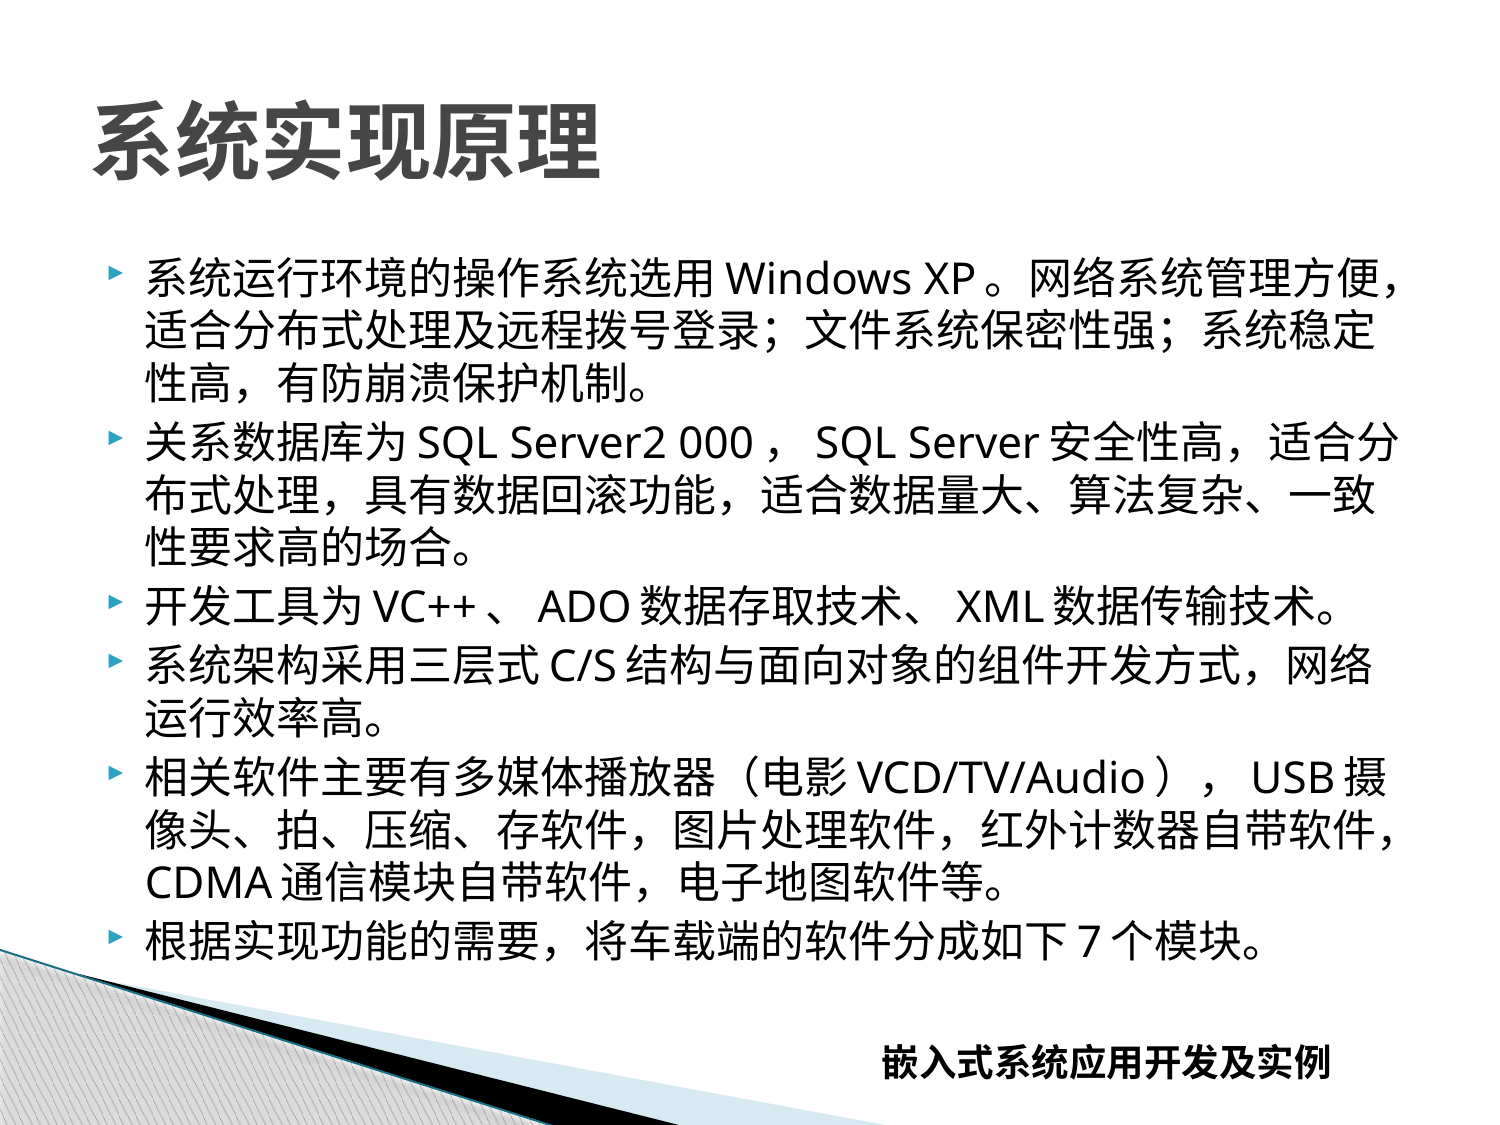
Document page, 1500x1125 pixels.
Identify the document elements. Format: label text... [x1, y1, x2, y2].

list 系统运行环境的操作系统选用Windows XP。网络系统管理方便，适合分布式处理及远程拨号登录；文件系统保密性强；系统稳定性高，有防崩溃保护机制。 关系数据库为SQL Server2 000，SQL Server安全性高，适合分布式处理，具有数据回滚功能，适合数据量大、算法复杂、一致性要求高的场合。 开发工具为VC++、ADO数据存取技术、XML数据传输技术。 系统架构采用三层式C/S结构与面向对象的组件开发方式，网络运行效率高。 相关软件主要有多媒体播放器（电影VCD/TV/Audio），USB摄像头、拍、压缩、存软件，图片处理软件，红外计数器自带软件，CDMA通信模块自带软件，电子地图软件等。 根据实现功能的需要，将车载端的软件分成如下7个模块。 [75, 243, 1425, 986]
title 系统实现原理 [75, 45, 1425, 233]
text_box 嵌入式系统应用开发及实例 [867, 1031, 1430, 1091]
